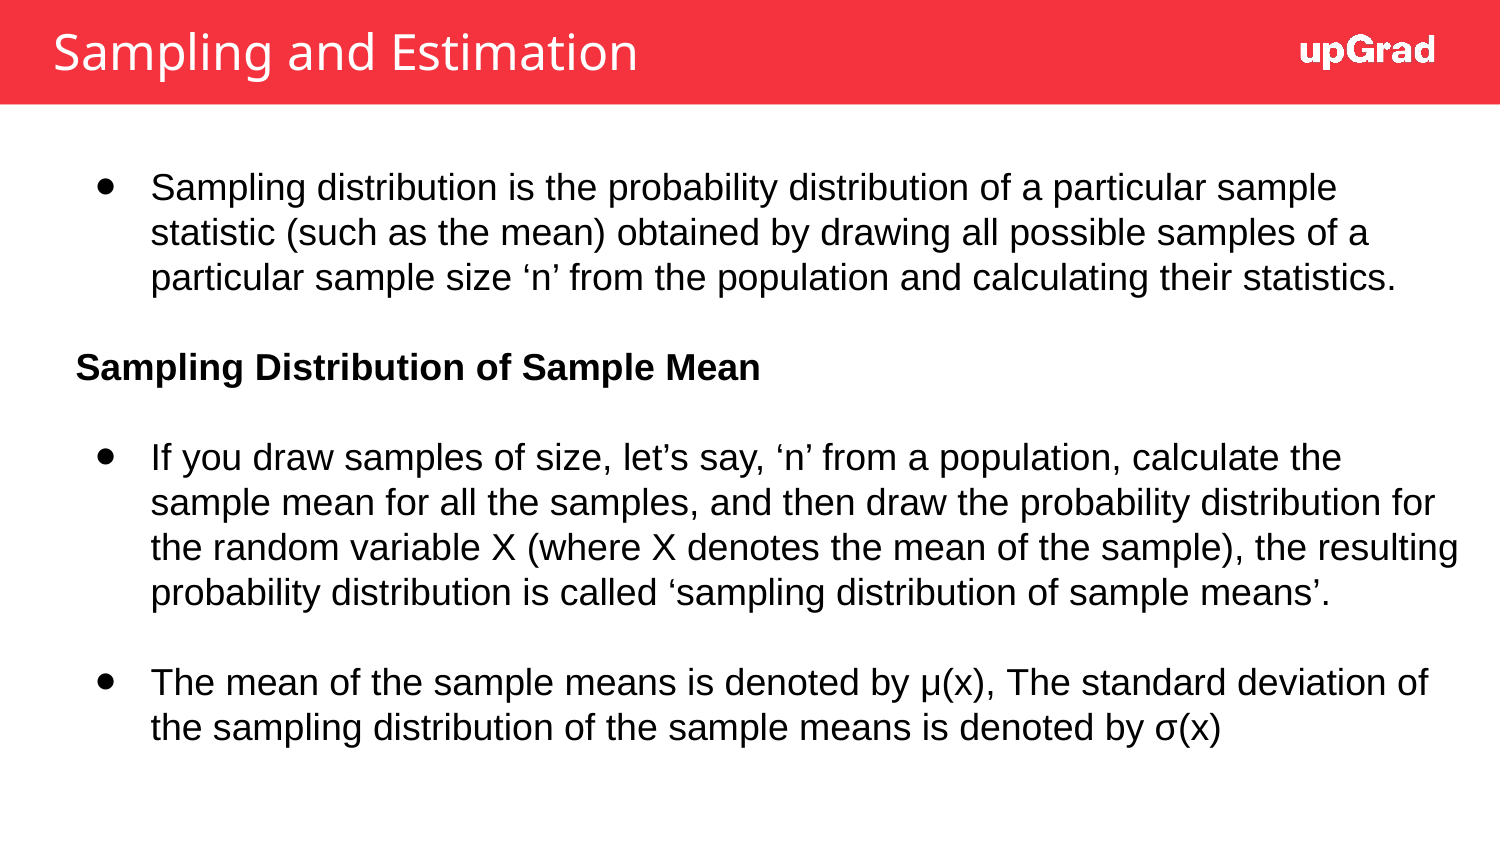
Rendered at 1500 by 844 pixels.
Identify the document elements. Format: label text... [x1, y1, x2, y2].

title Sampling and Estimation [51, 18, 1226, 83]
text_box [0, 0, 1500, 105]
text_box Sampling distribution is the probability distribution of a particular sample statistic (such as the mean) obtained by drawing all possible samples of a particular sample size ‘n’ from the population and calculating their statistics. Sampling Distribution of Sample Mean If you draw samples of size, let’s say, ‘n’ from a population, calculate the sample mean for all the samples, and then draw the probability distribution for the random variable X (where X denotes the mean of the sample), the resulting probability distribution is called ‘sampling distribution of sample means’. The mean of the sample means is denoted by μ(x), The standard deviation of the sampling distribution of the sample means is denoted by σ(x) [60, 154, 1486, 755]
text_box [1300, 34, 1435, 71]
